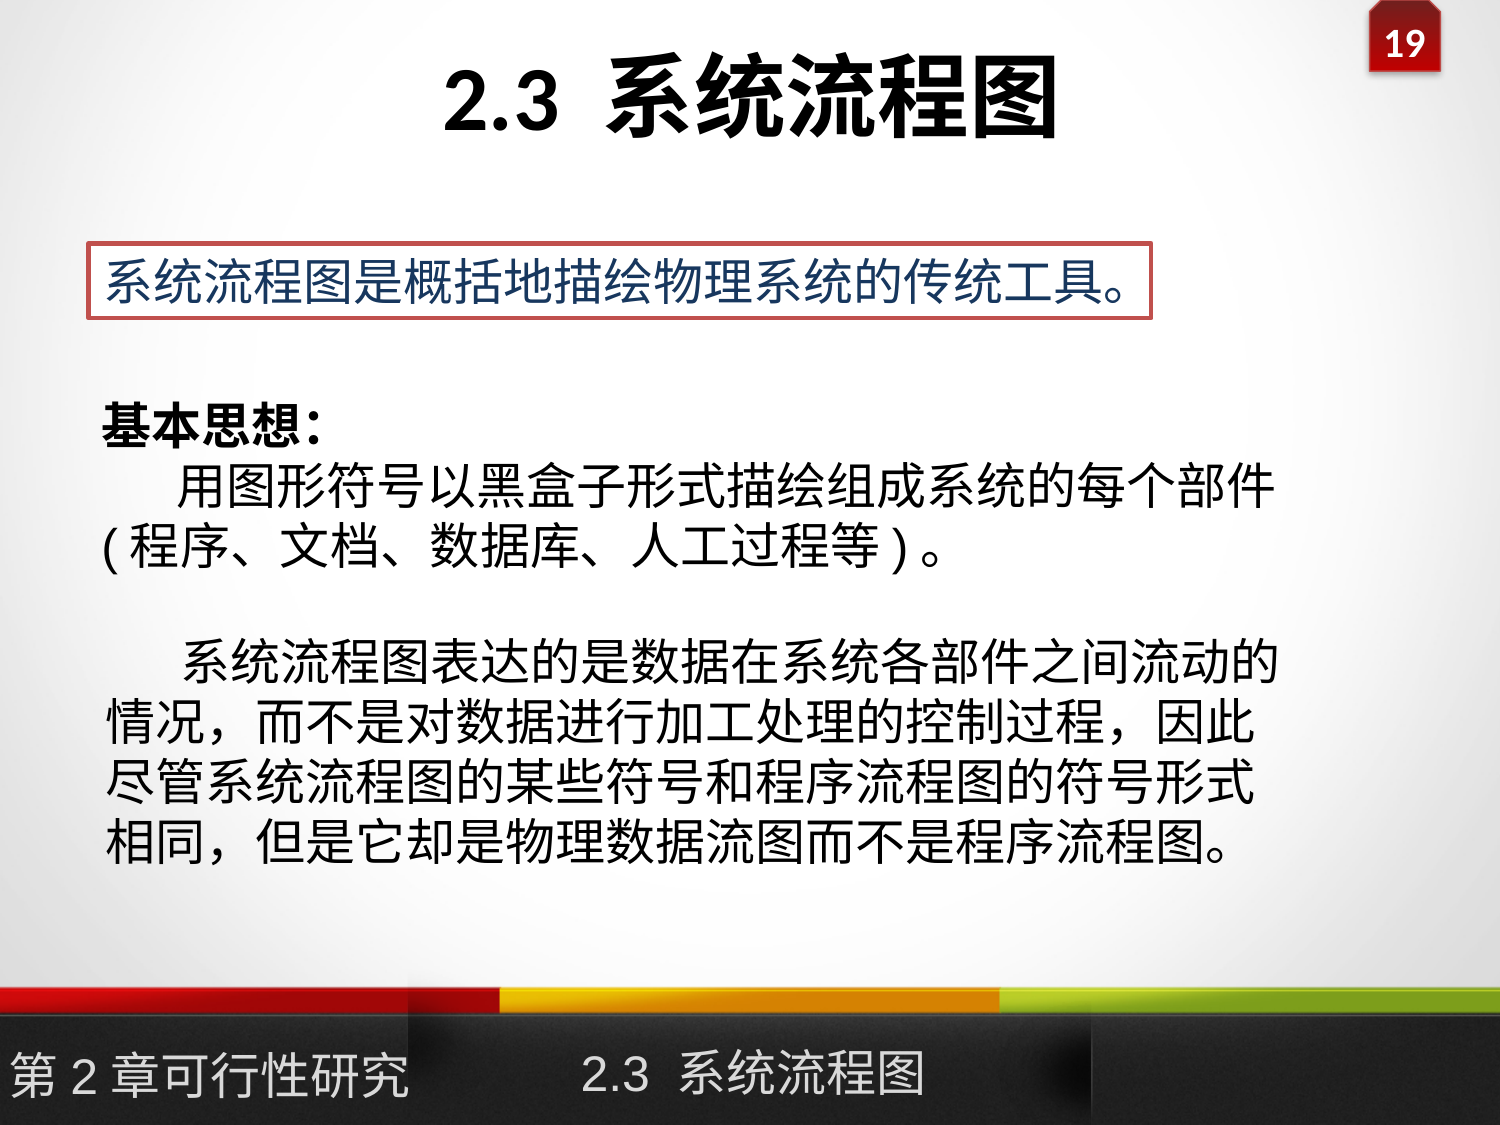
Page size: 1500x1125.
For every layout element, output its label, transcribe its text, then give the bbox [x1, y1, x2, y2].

picture [0, 0, 1500, 1125]
text_box 2.3 系统流程图 [478, 1032, 1029, 1111]
text_box 基本思想： 用图形符号以黑盒子形式描绘组成系统的每个部件(程序、文档、数据库、人工过程等)。 [74, 383, 1328, 587]
text_box 第2章可行性研究 [0, 1035, 437, 1114]
text_box 系统流程图表达的是数据在系统各部件之间流动的情况，而不是对数据进行加工处理的控制过程，因此尽管系统流程图的某些符号和程序流程图的符号形式相同，但是它却是物理数据流图而不是程序流程图。 [74, 607, 1328, 895]
text_box 系统流程图是概括地描绘物理系统的传统工具。 [86, 241, 1153, 320]
title 2.3 系统流程图 [76, 0, 1427, 188]
